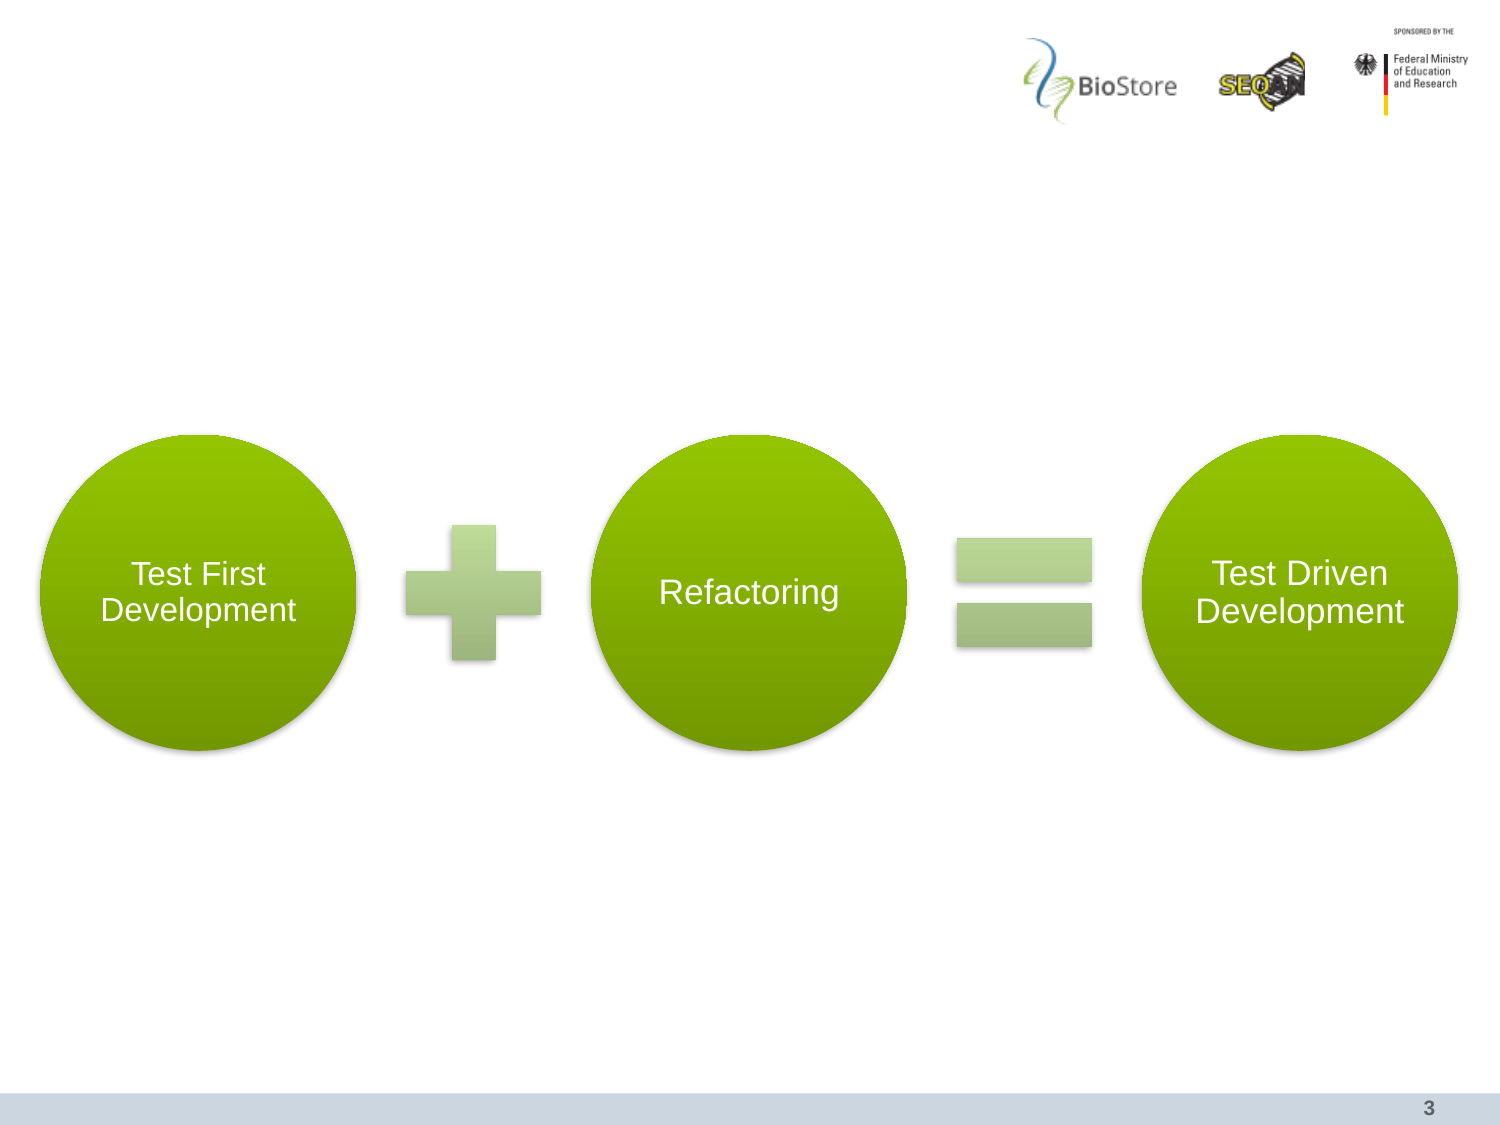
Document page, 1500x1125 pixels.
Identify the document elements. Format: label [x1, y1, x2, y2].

text_box [39, 119, 1459, 1066]
